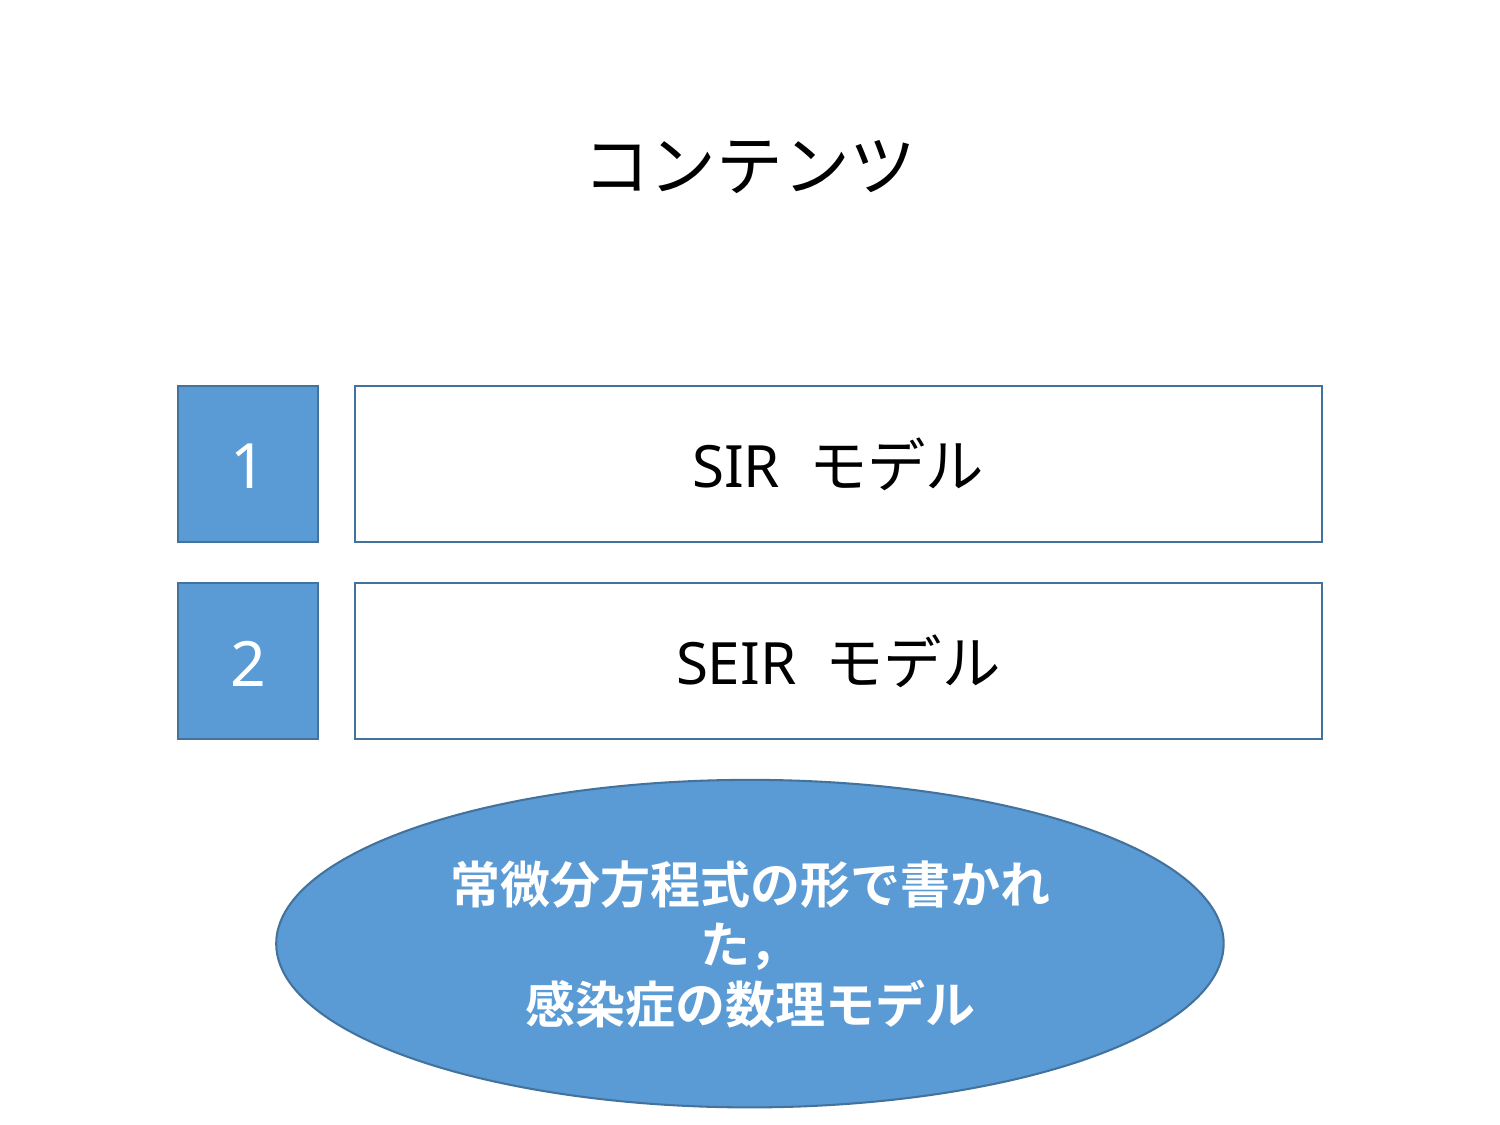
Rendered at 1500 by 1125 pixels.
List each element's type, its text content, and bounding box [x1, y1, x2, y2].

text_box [178, 385, 1322, 740]
title コンテンツ [103, 59, 1397, 278]
text_box 常微分方程式の形で書かれた， 感染症の数理モデル [275, 778, 1225, 1109]
